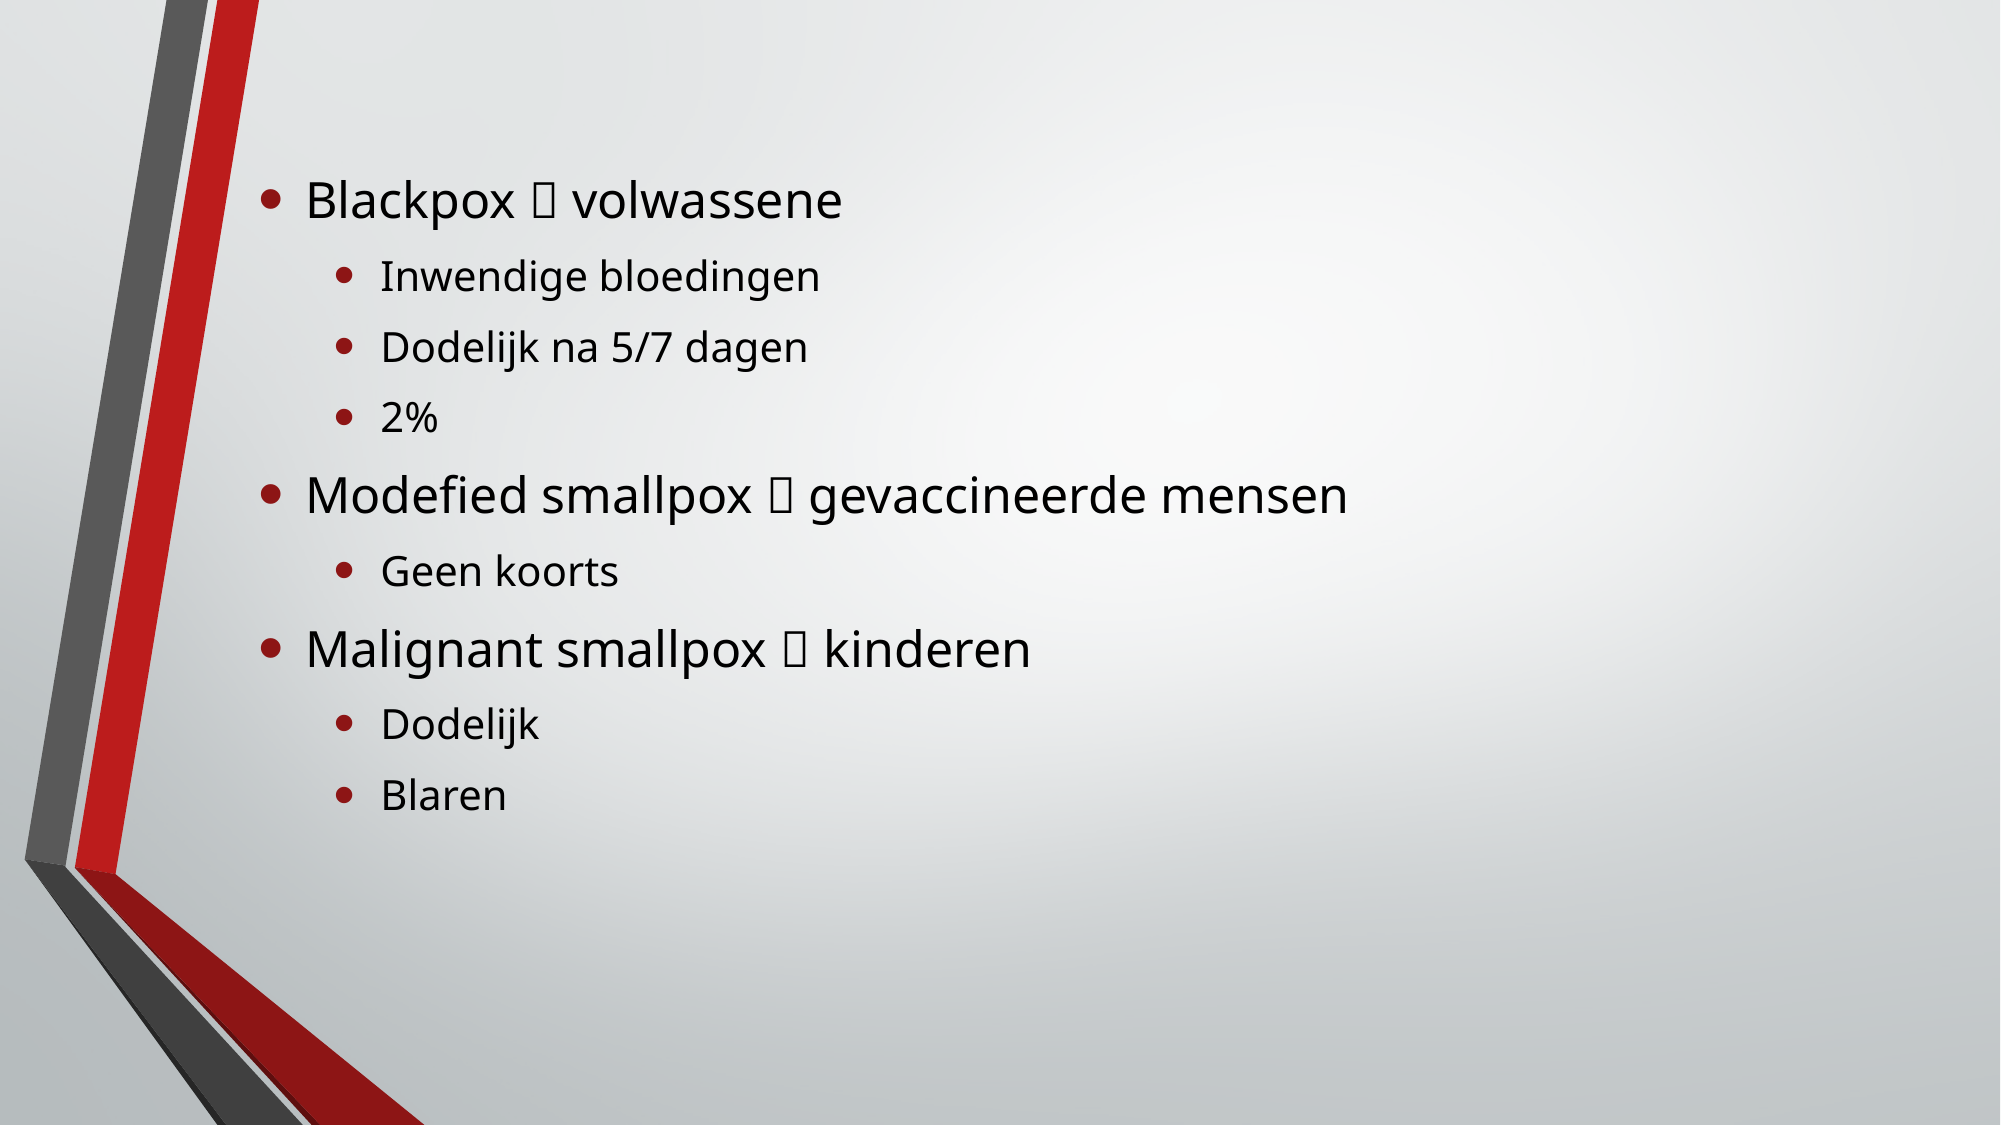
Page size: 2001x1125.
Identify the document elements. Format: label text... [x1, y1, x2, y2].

list Blackpox  volwassene Inwendige bloedingen Dodelijk na 5/7 dagen 2% Modefied smallpox  gevaccineerde mensen Geen koorts Malignant smallpox  kinderen Dodelijk Blaren [243, 37, 1887, 950]
